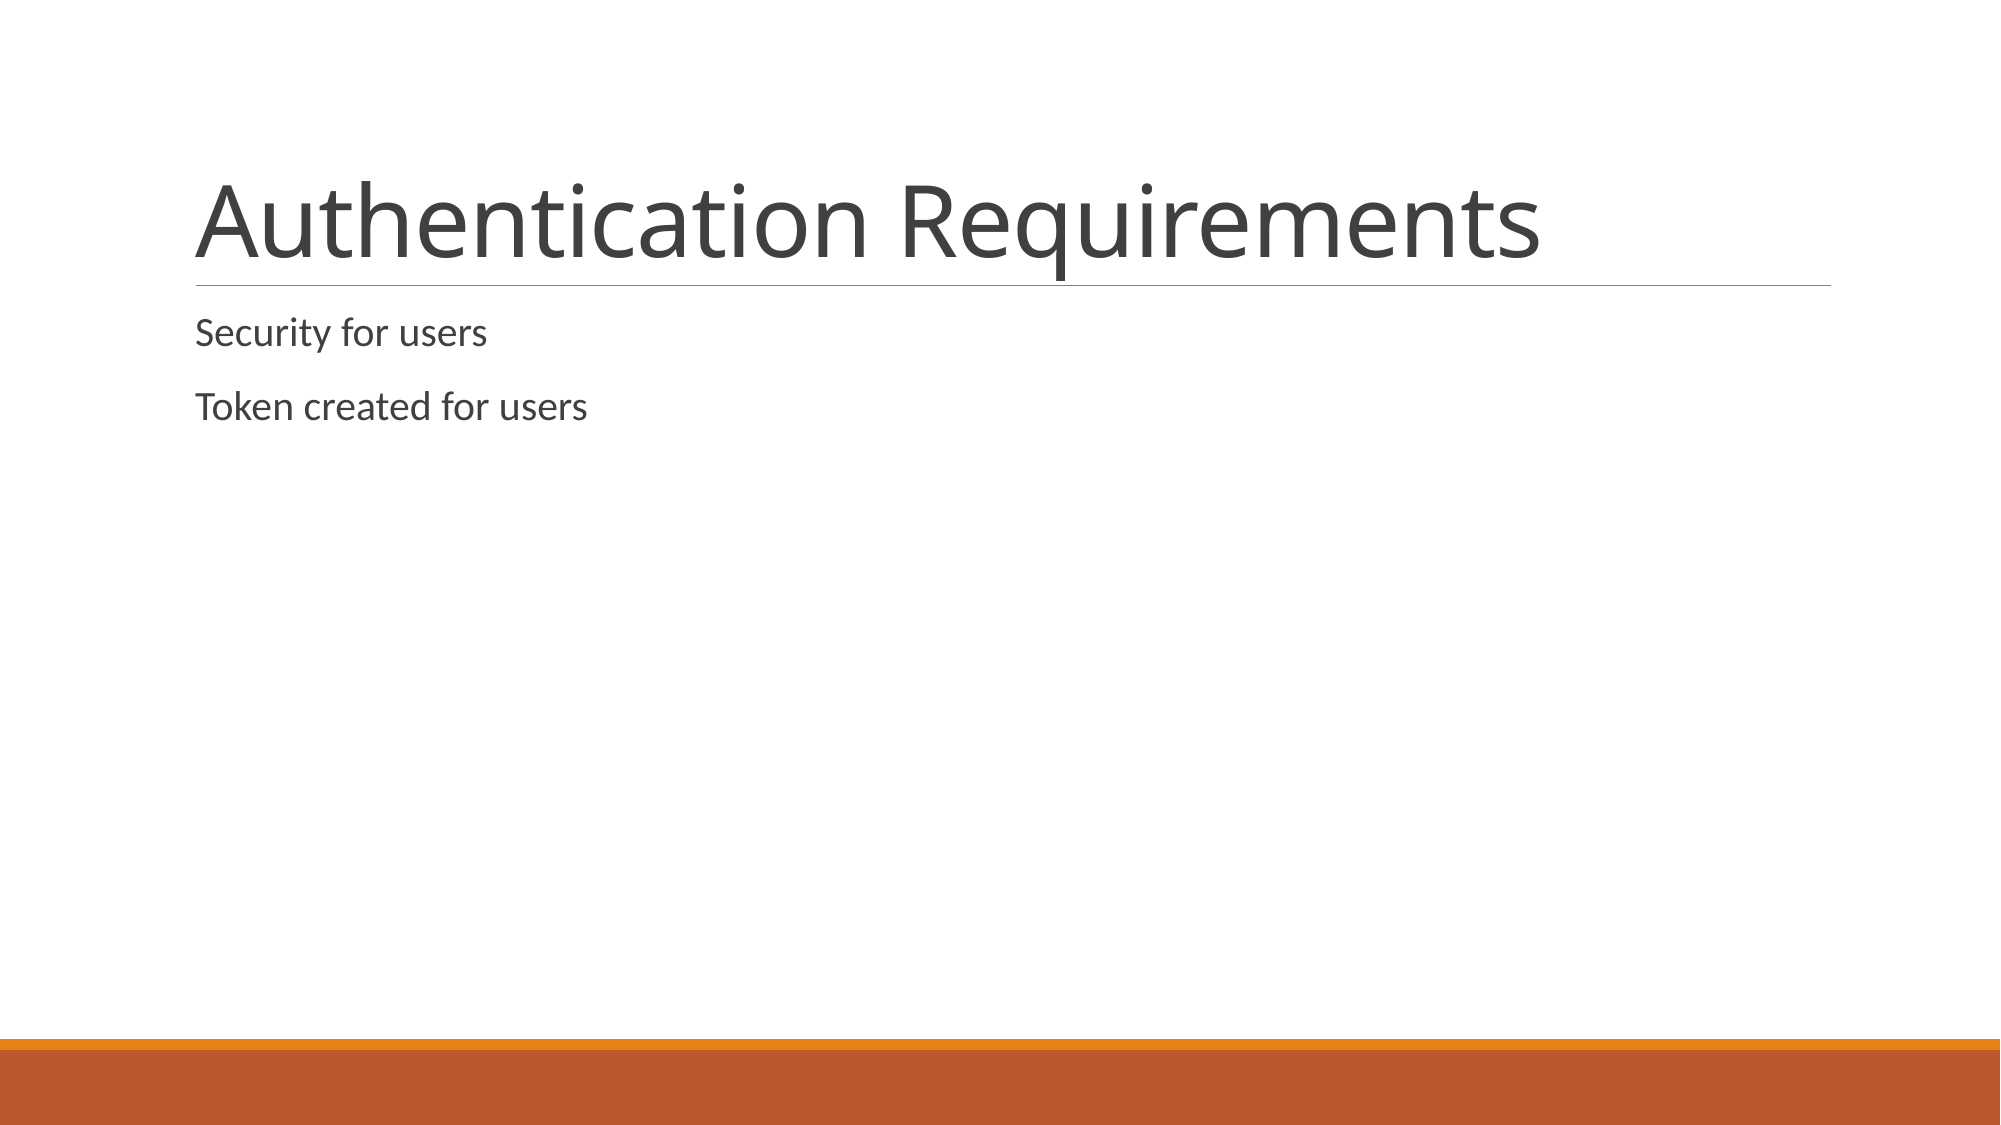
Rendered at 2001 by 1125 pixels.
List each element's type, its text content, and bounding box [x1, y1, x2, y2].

list Security for users Token created for users [180, 302, 1830, 963]
title Authentication Requirements [180, 47, 1830, 285]
